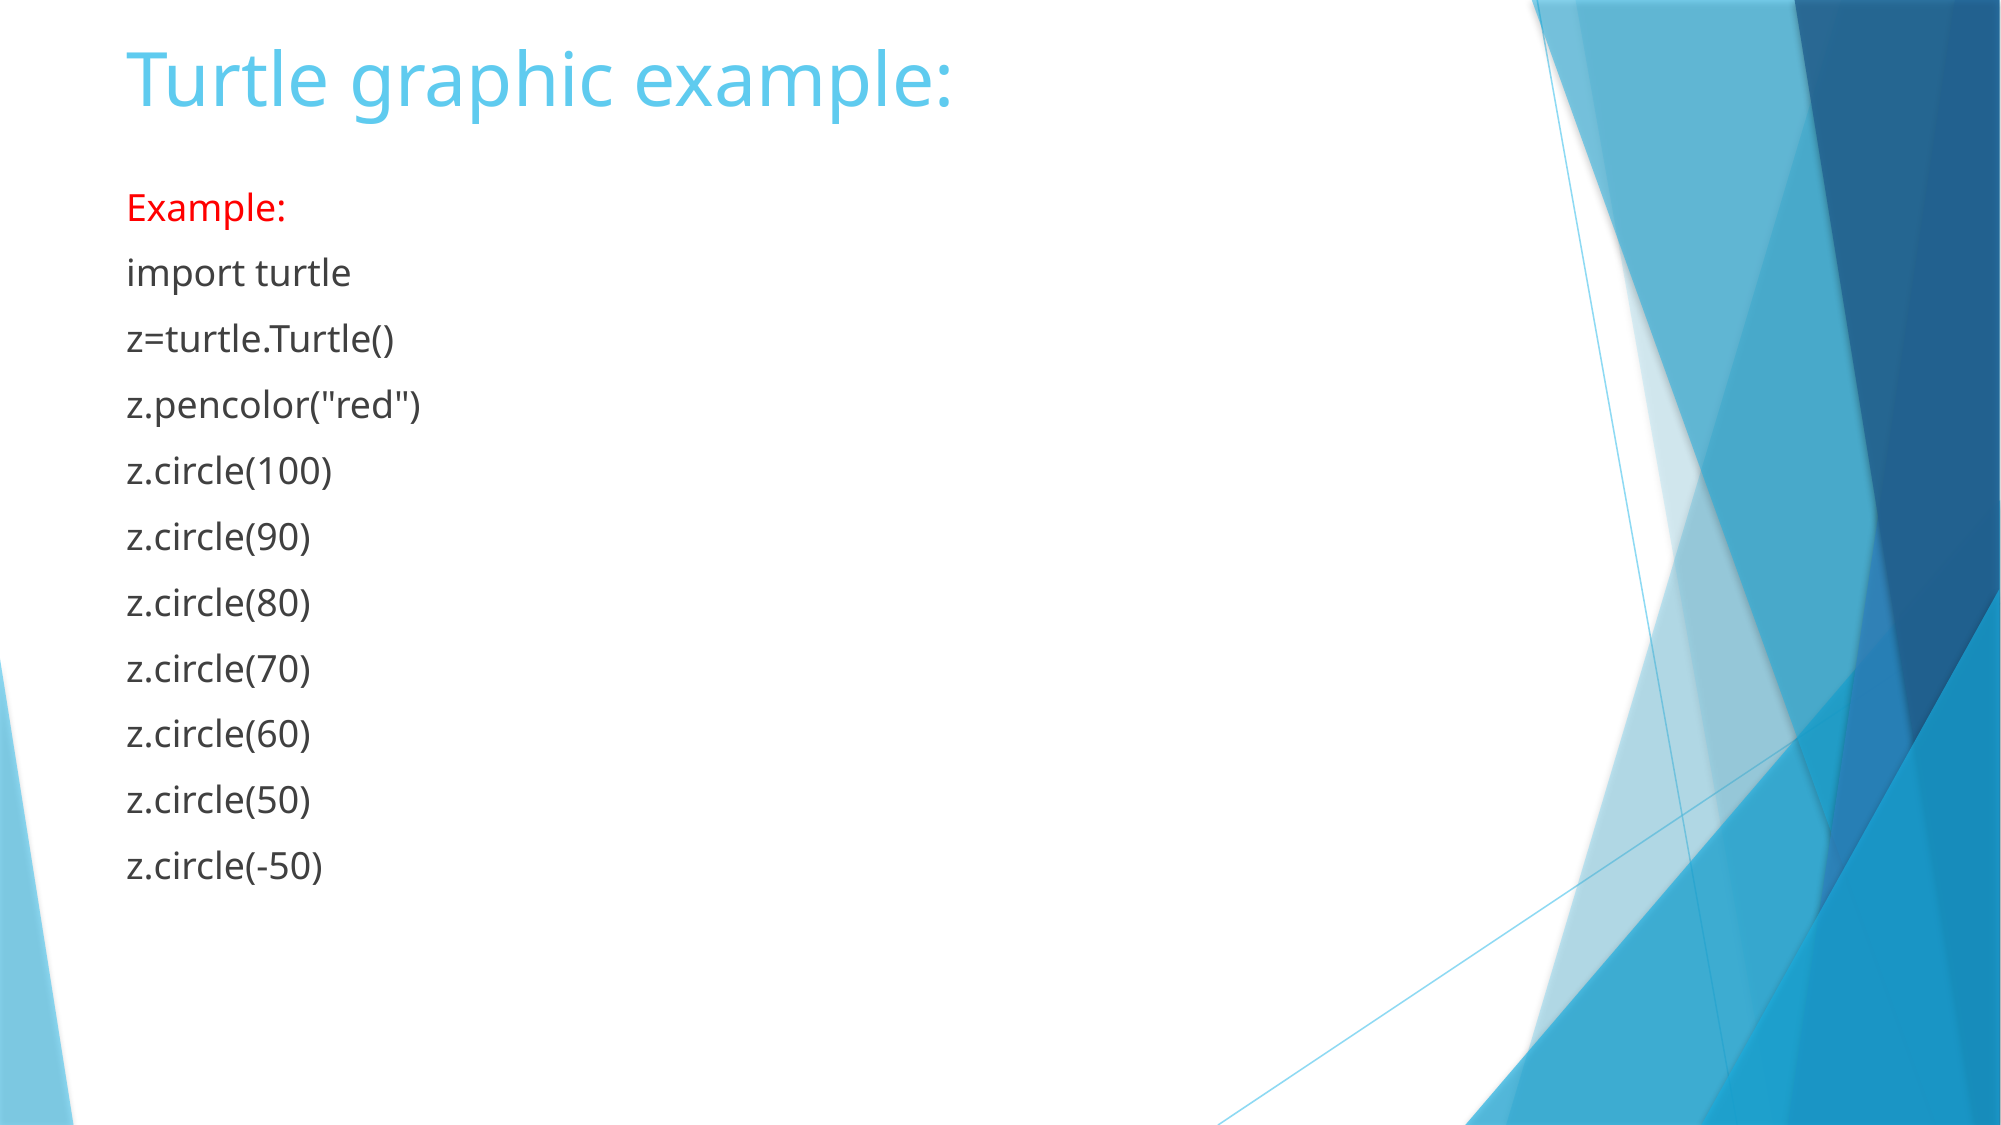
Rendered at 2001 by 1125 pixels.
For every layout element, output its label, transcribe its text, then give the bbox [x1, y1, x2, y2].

list Example: import turtle z=turtle.Turtle() z.pencolor("red") z.circle(100) z.circle(90) z.circle(80) z.circle(70) z.circle(60) z.circle(50) z.circle(-50) [111, 176, 1522, 998]
title Turtle graphic example: [111, 23, 1522, 134]
